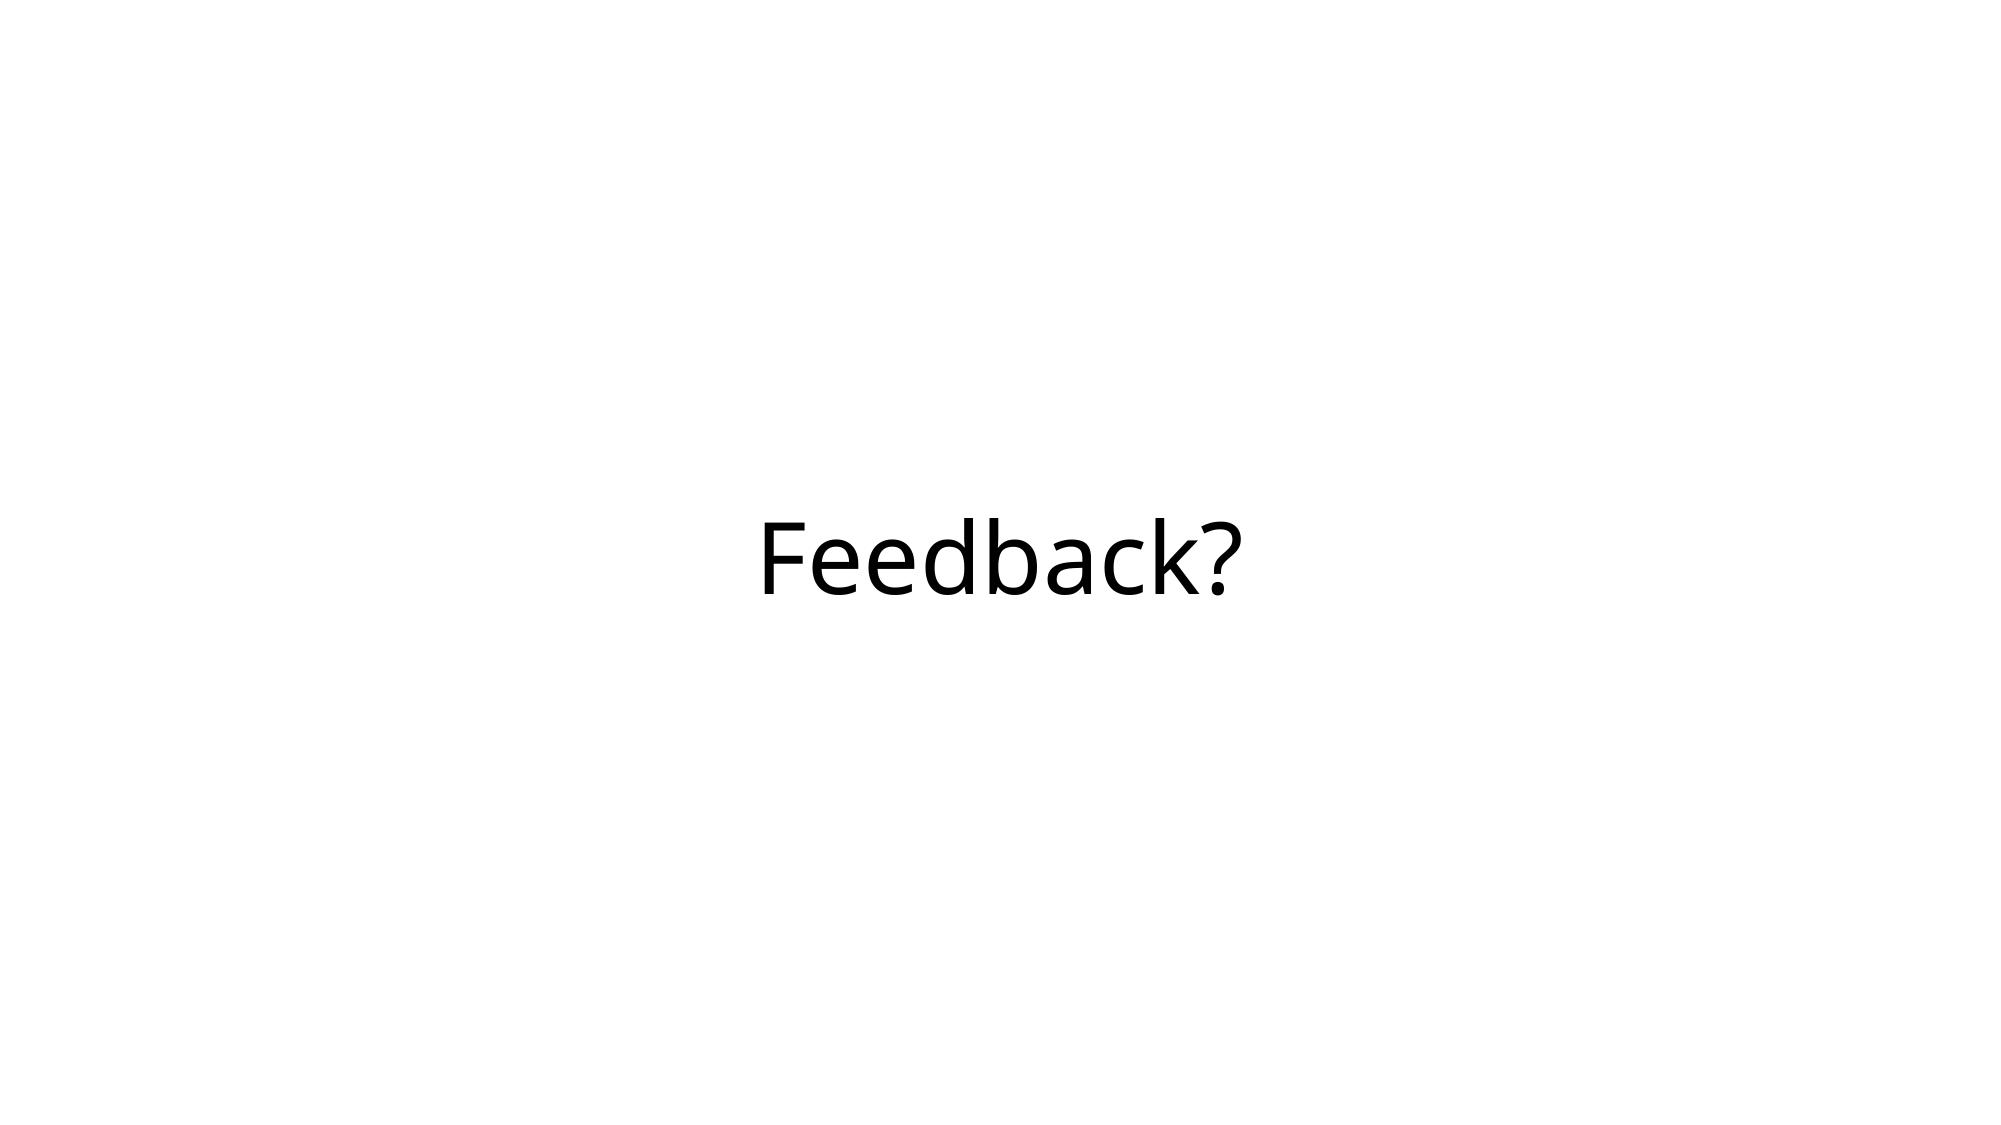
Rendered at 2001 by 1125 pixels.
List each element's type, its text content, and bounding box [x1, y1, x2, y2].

title Feedback? [249, 500, 1750, 625]
